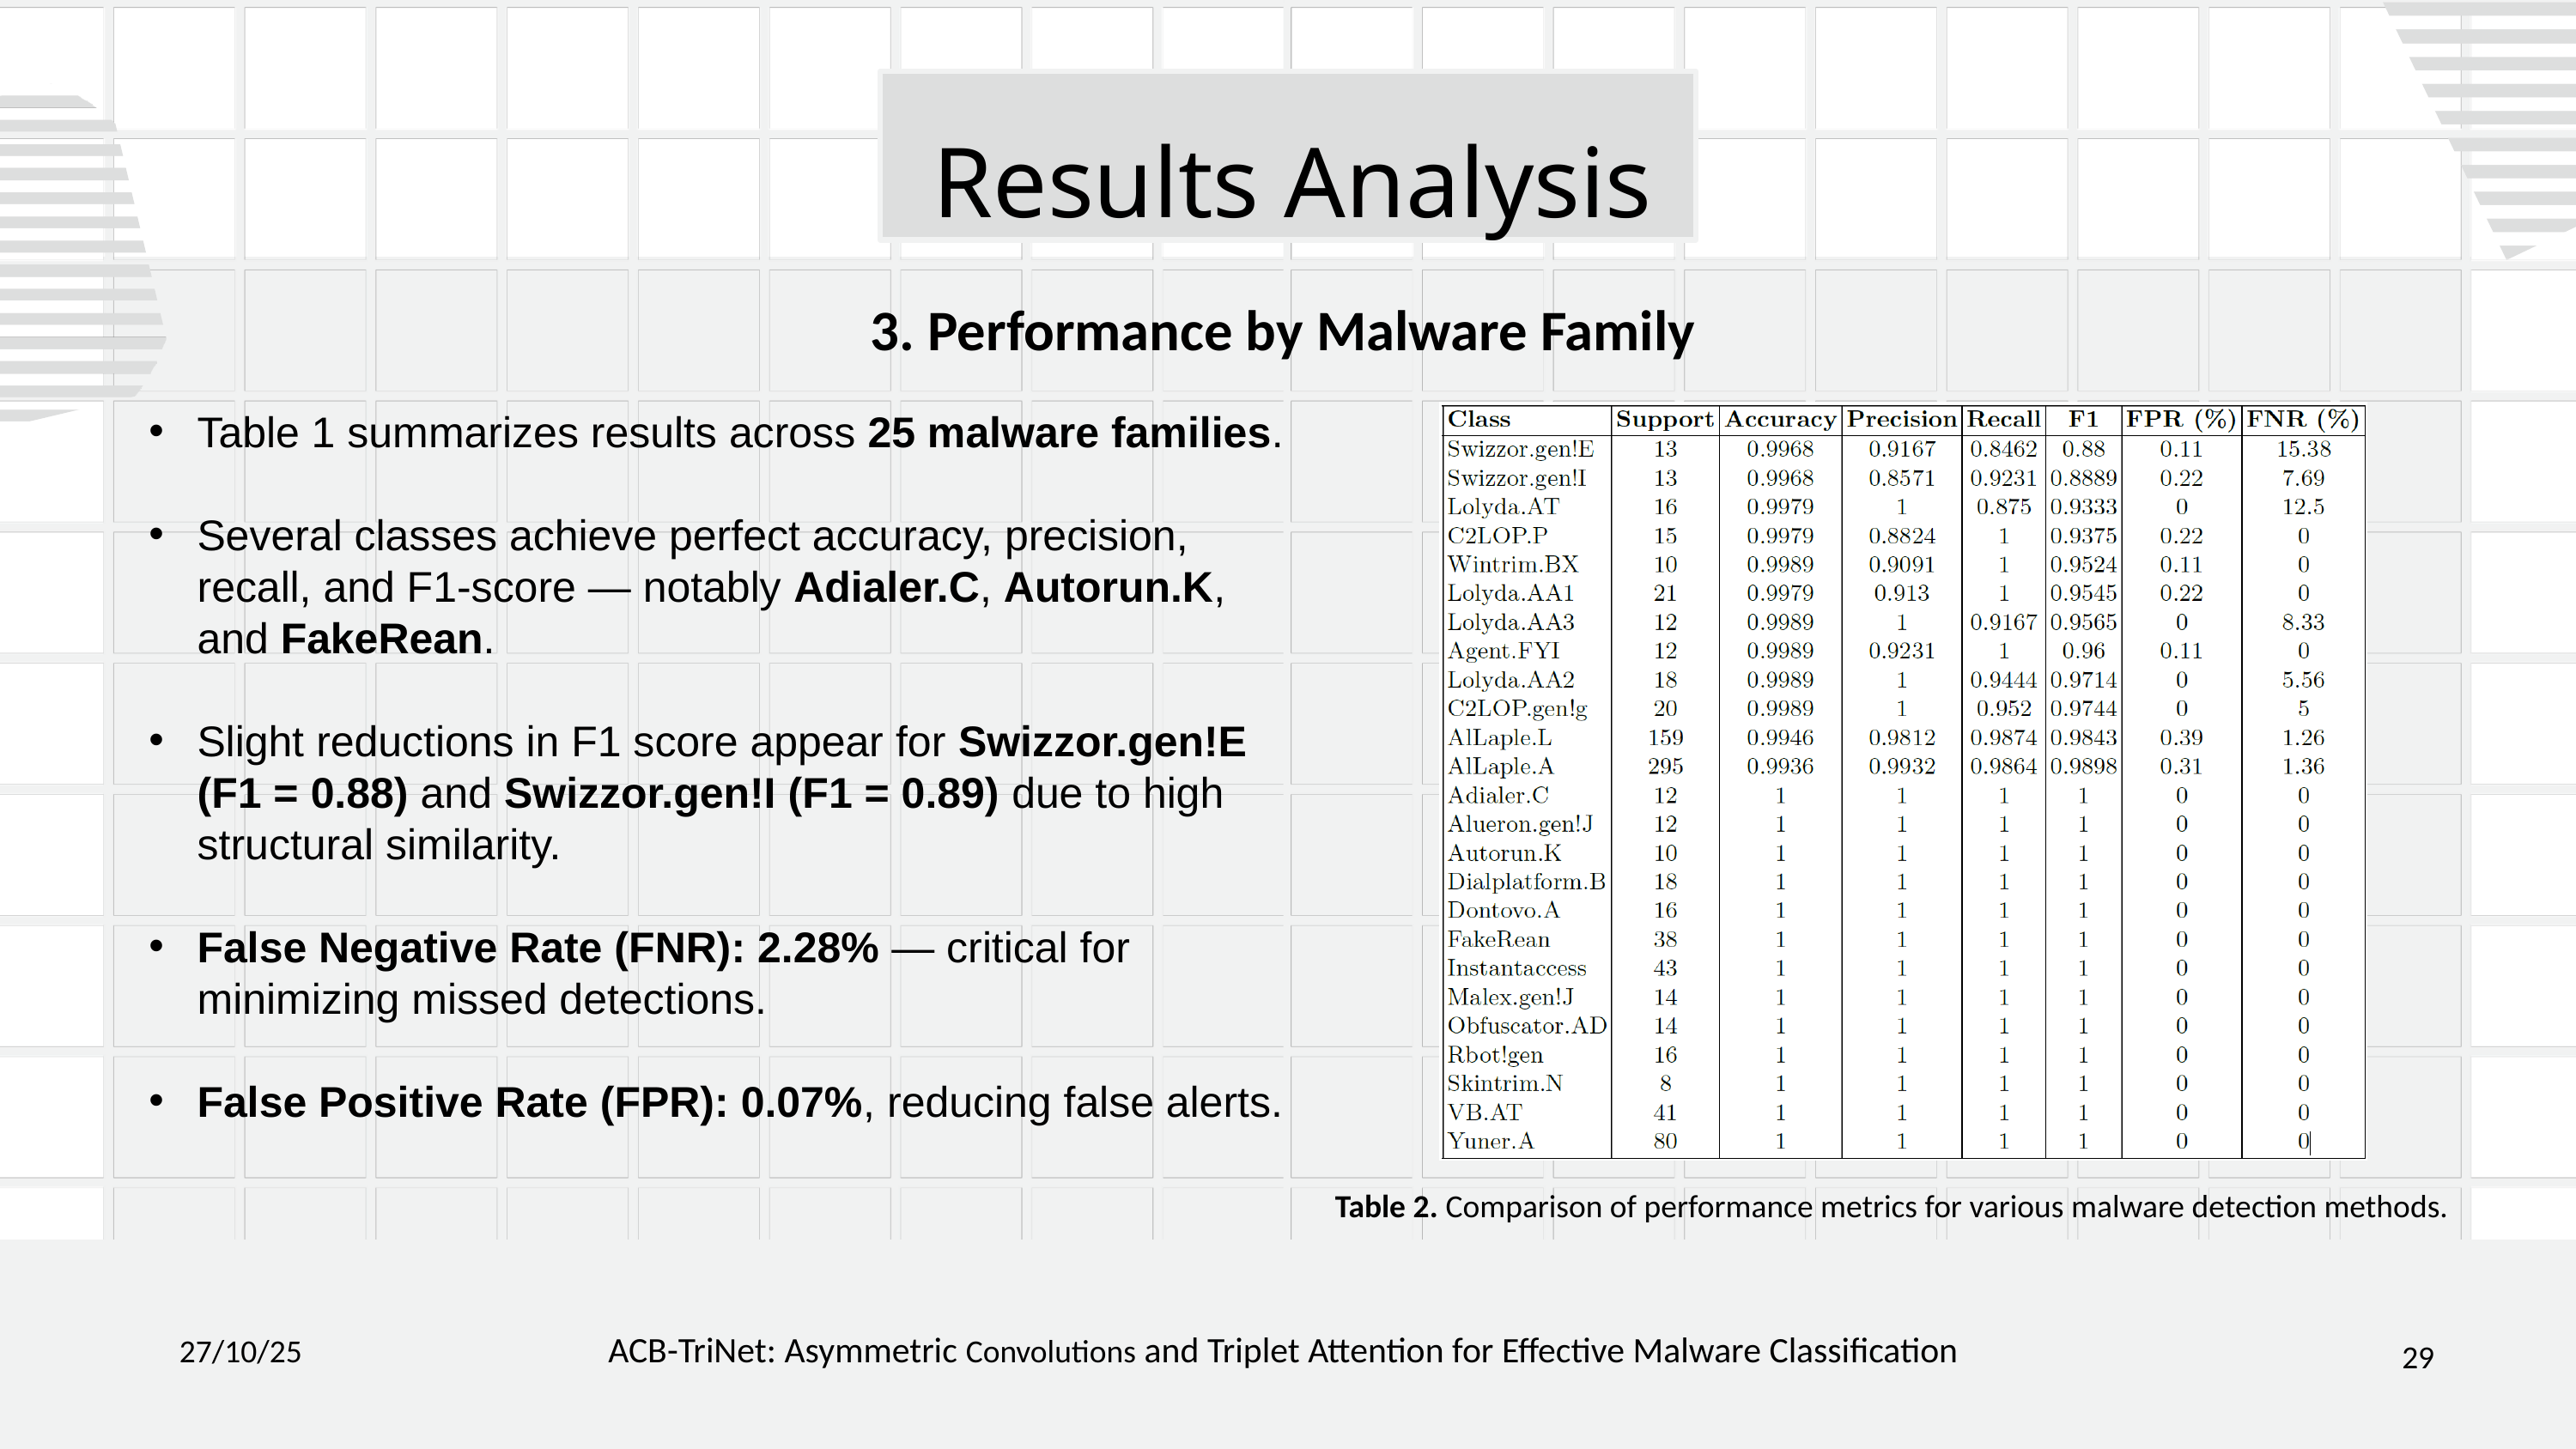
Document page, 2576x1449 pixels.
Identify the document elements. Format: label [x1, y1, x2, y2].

text_box [0, 0, 2576, 1236]
text_box [0, 1239, 2576, 1449]
picture [1438, 401, 2367, 1161]
text_box [879, 70, 1697, 240]
